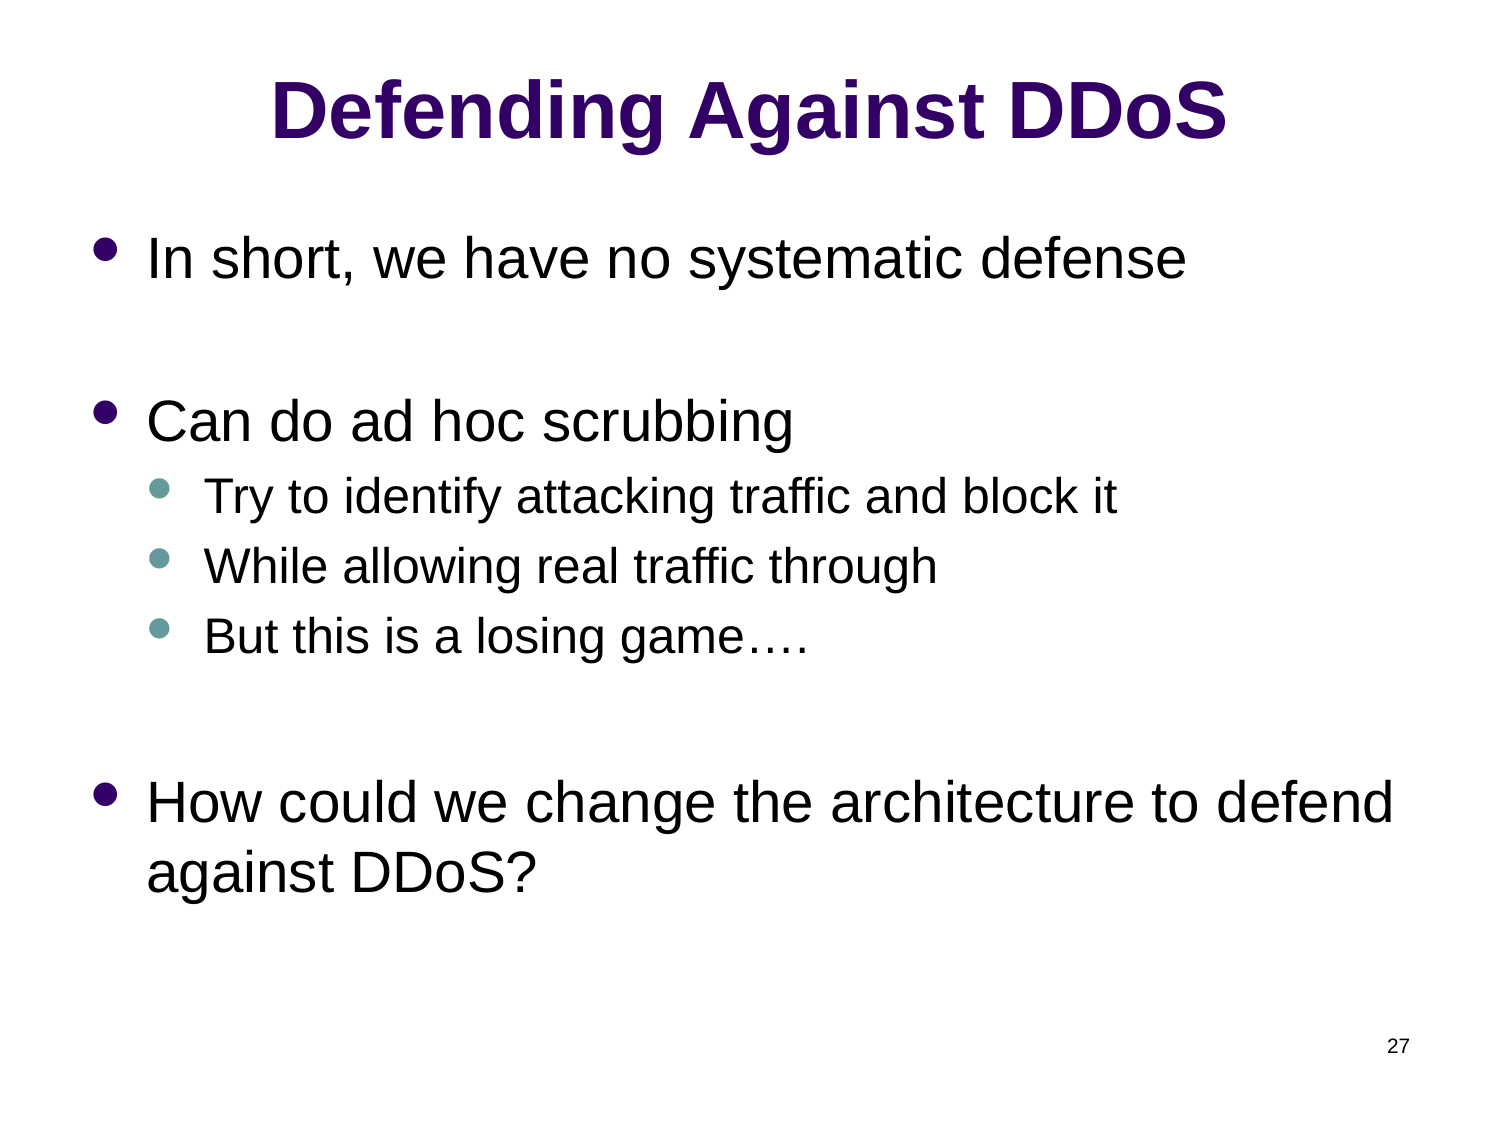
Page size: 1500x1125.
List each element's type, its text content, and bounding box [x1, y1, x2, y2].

slide_number 27 [1074, 1024, 1426, 1101]
title Defending Against DDoS [0, 20, 1500, 163]
list In short, we have no systematic defense Can do ad hoc scrubbing Try to identify attacking traffic and block it While allowing real traffic through But this is a losing game…. How could we change the architecture to defend against DDoS? [75, 212, 1475, 1006]
